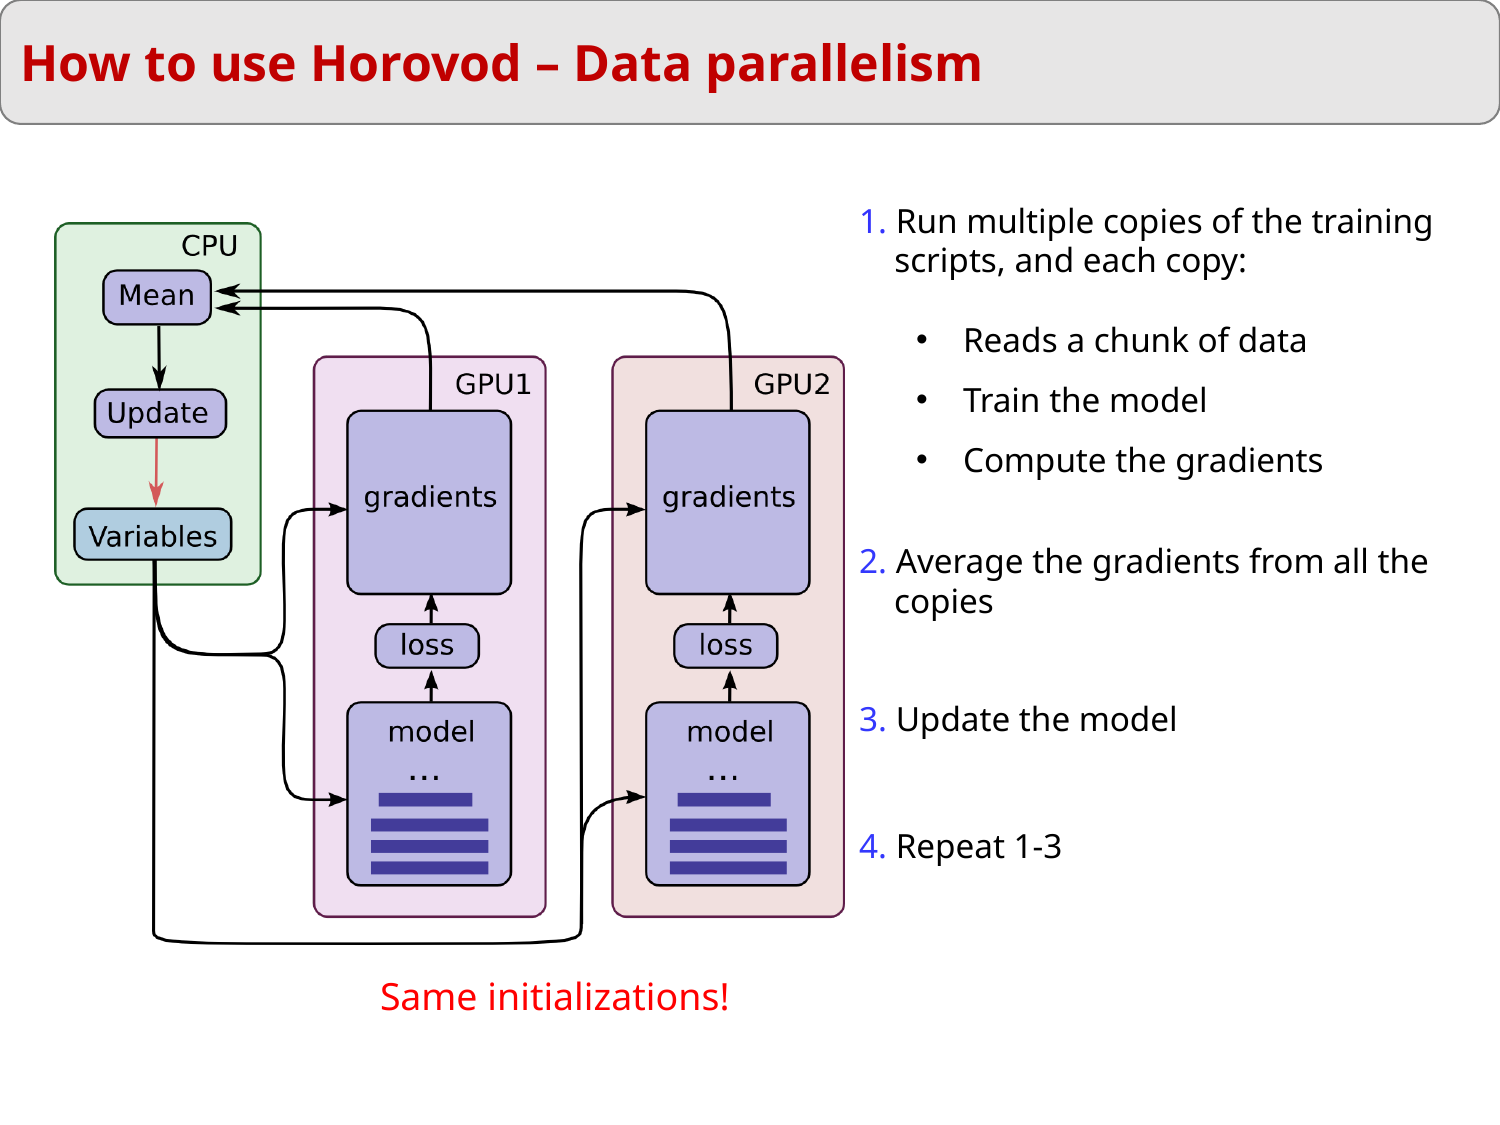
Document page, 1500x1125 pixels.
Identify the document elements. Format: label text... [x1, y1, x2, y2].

text_box 3. Update the model [845, 690, 1500, 746]
text_box How to use Horovod – Data parallelism [0, 0, 1500, 125]
text_box 1. Run multiple copies of the training scripts, and each copy: [844, 192, 1500, 287]
text_box Reads a chunk of data Train the model Compute the gradients [901, 292, 1352, 487]
picture [54, 222, 845, 945]
text_box Same initializations! [265, 965, 845, 1026]
text_box 2. Average the gradients from all the copies [845, 532, 1500, 628]
text_box 4. Repeat 1-3 [845, 818, 1500, 873]
